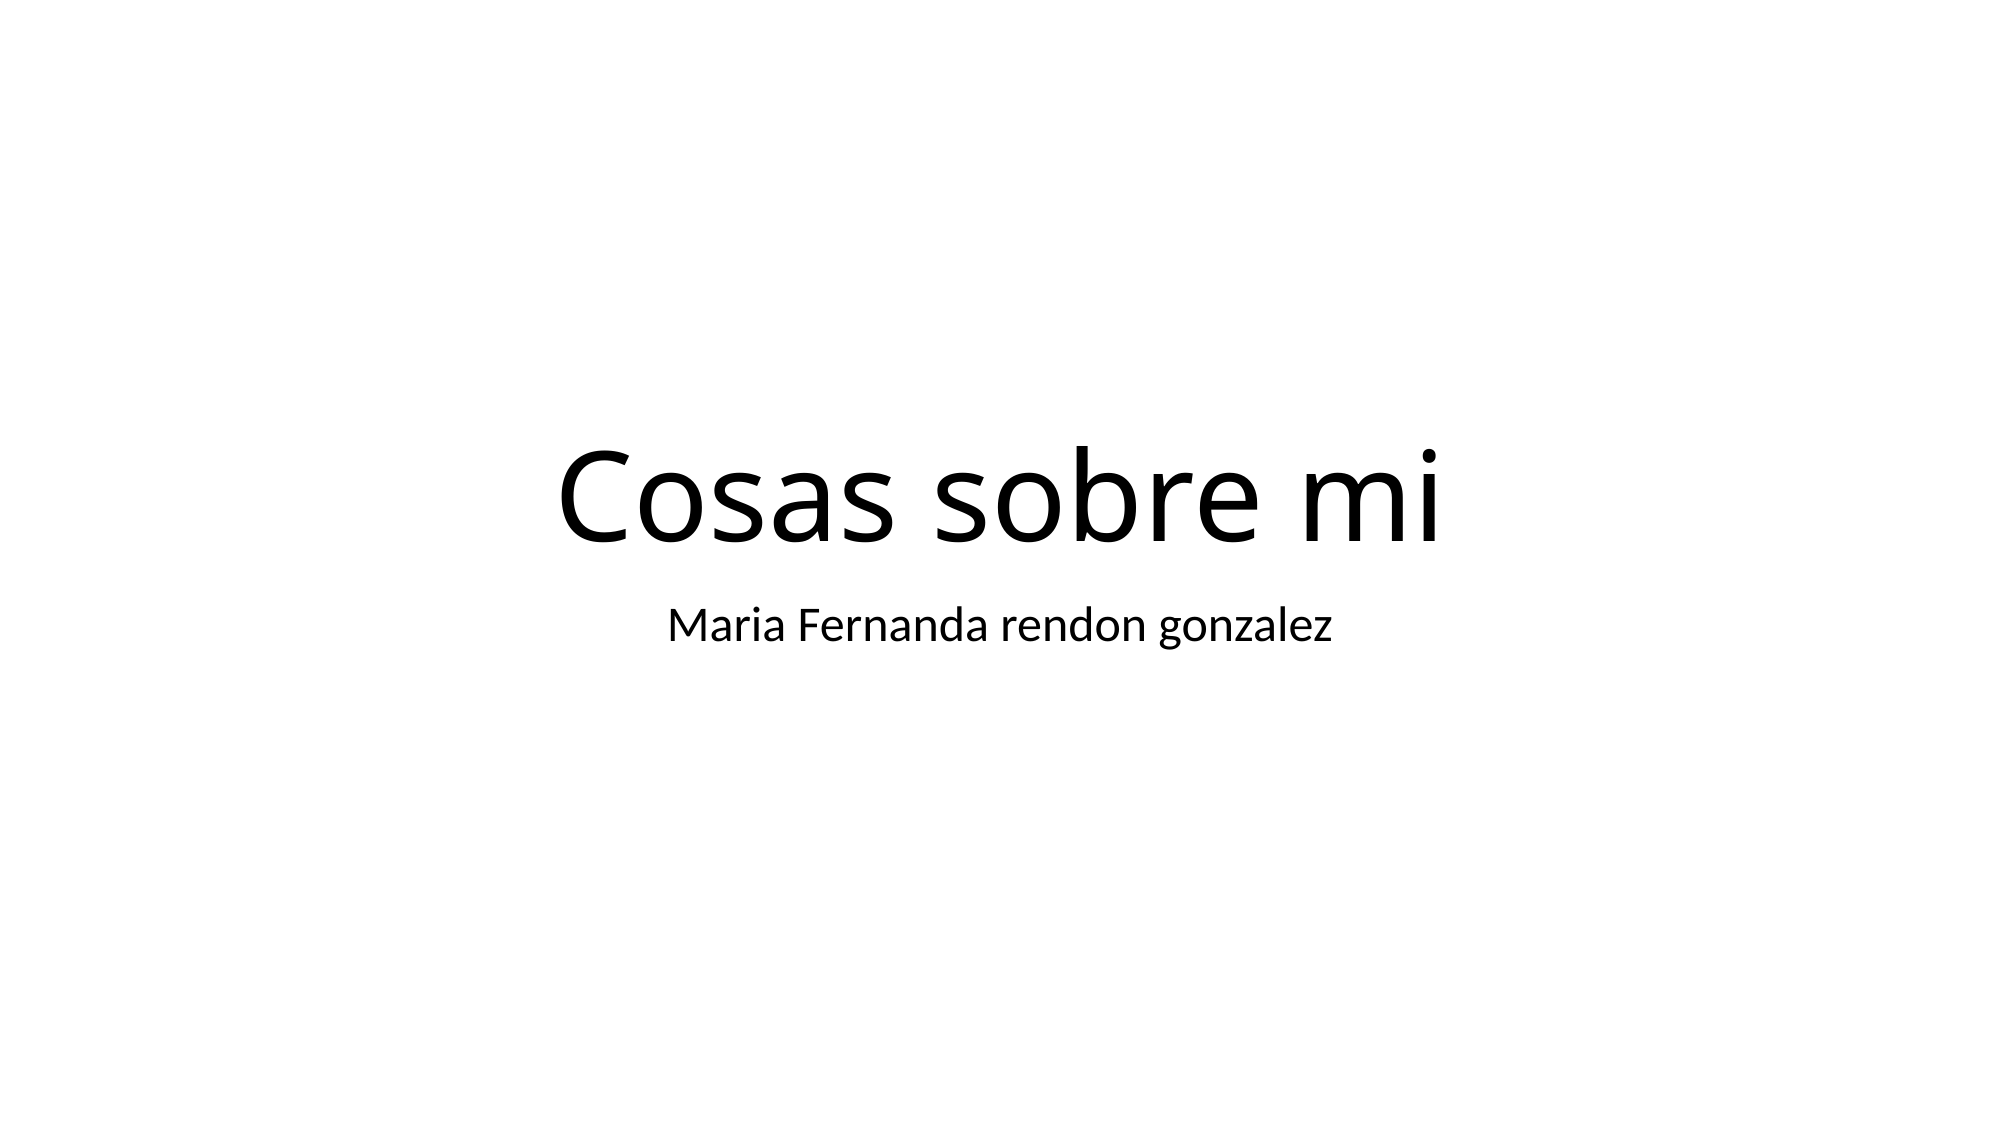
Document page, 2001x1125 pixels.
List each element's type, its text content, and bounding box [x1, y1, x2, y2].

subtitle Maria Fernanda rendon gonzalez [249, 590, 1750, 863]
title Cosas sobre mi [249, 184, 1750, 576]
